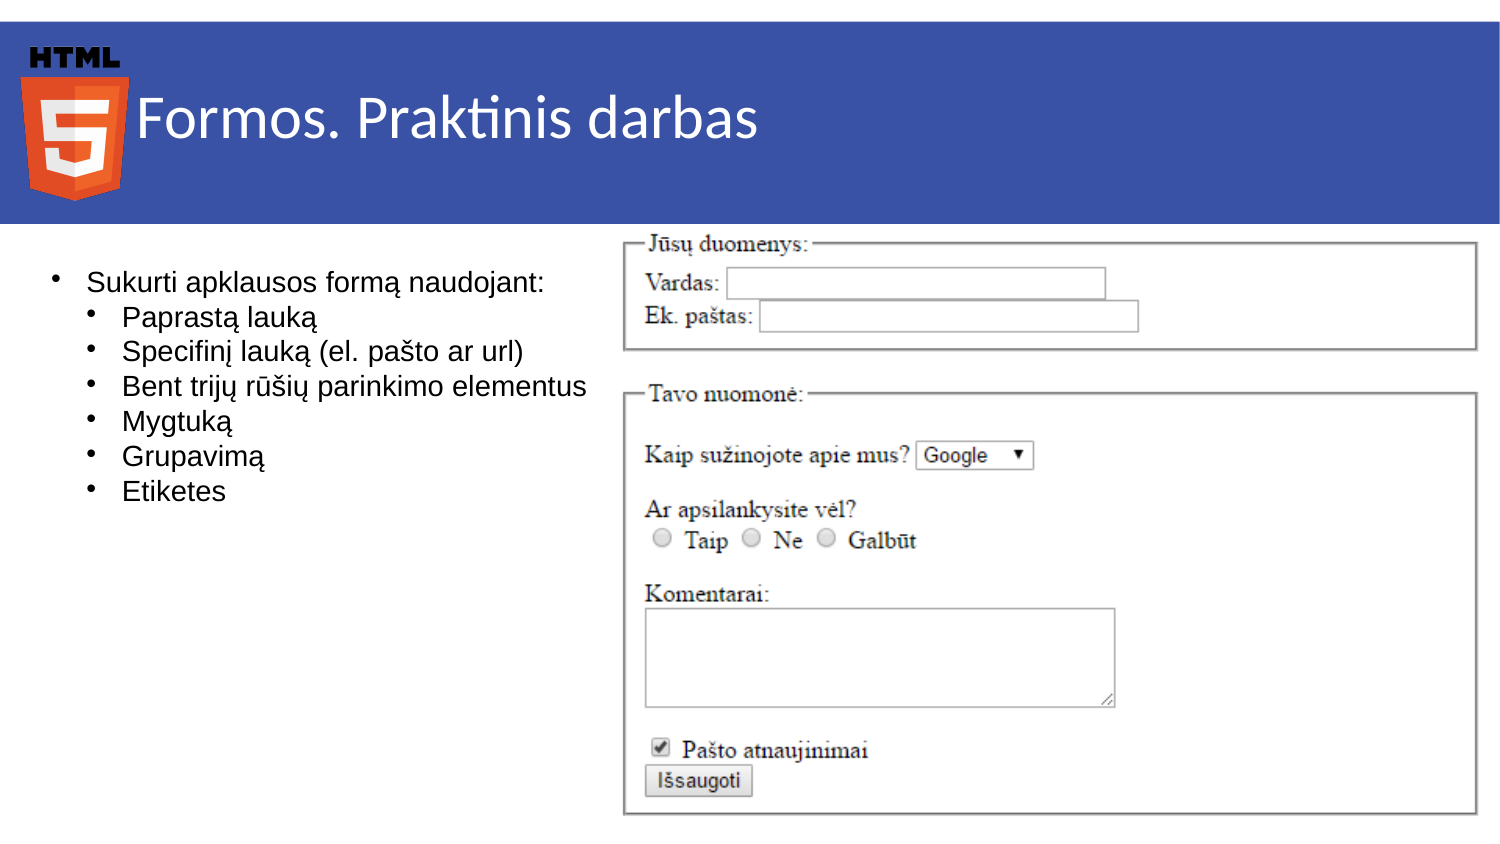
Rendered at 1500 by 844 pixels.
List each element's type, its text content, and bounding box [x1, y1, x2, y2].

picture [613, 225, 1491, 827]
picture [20, 45, 130, 201]
text_box Formos. Praktinis darbas [134, 72, 1500, 167]
text_box Sukurti apklausos formą naudojant: Paprastą lauką Specifinį lauką (el. pašto ar url) Bent trijų rūšių parinkimo elementus Mygtuką Grupavimą Etiketes [36, 247, 608, 789]
